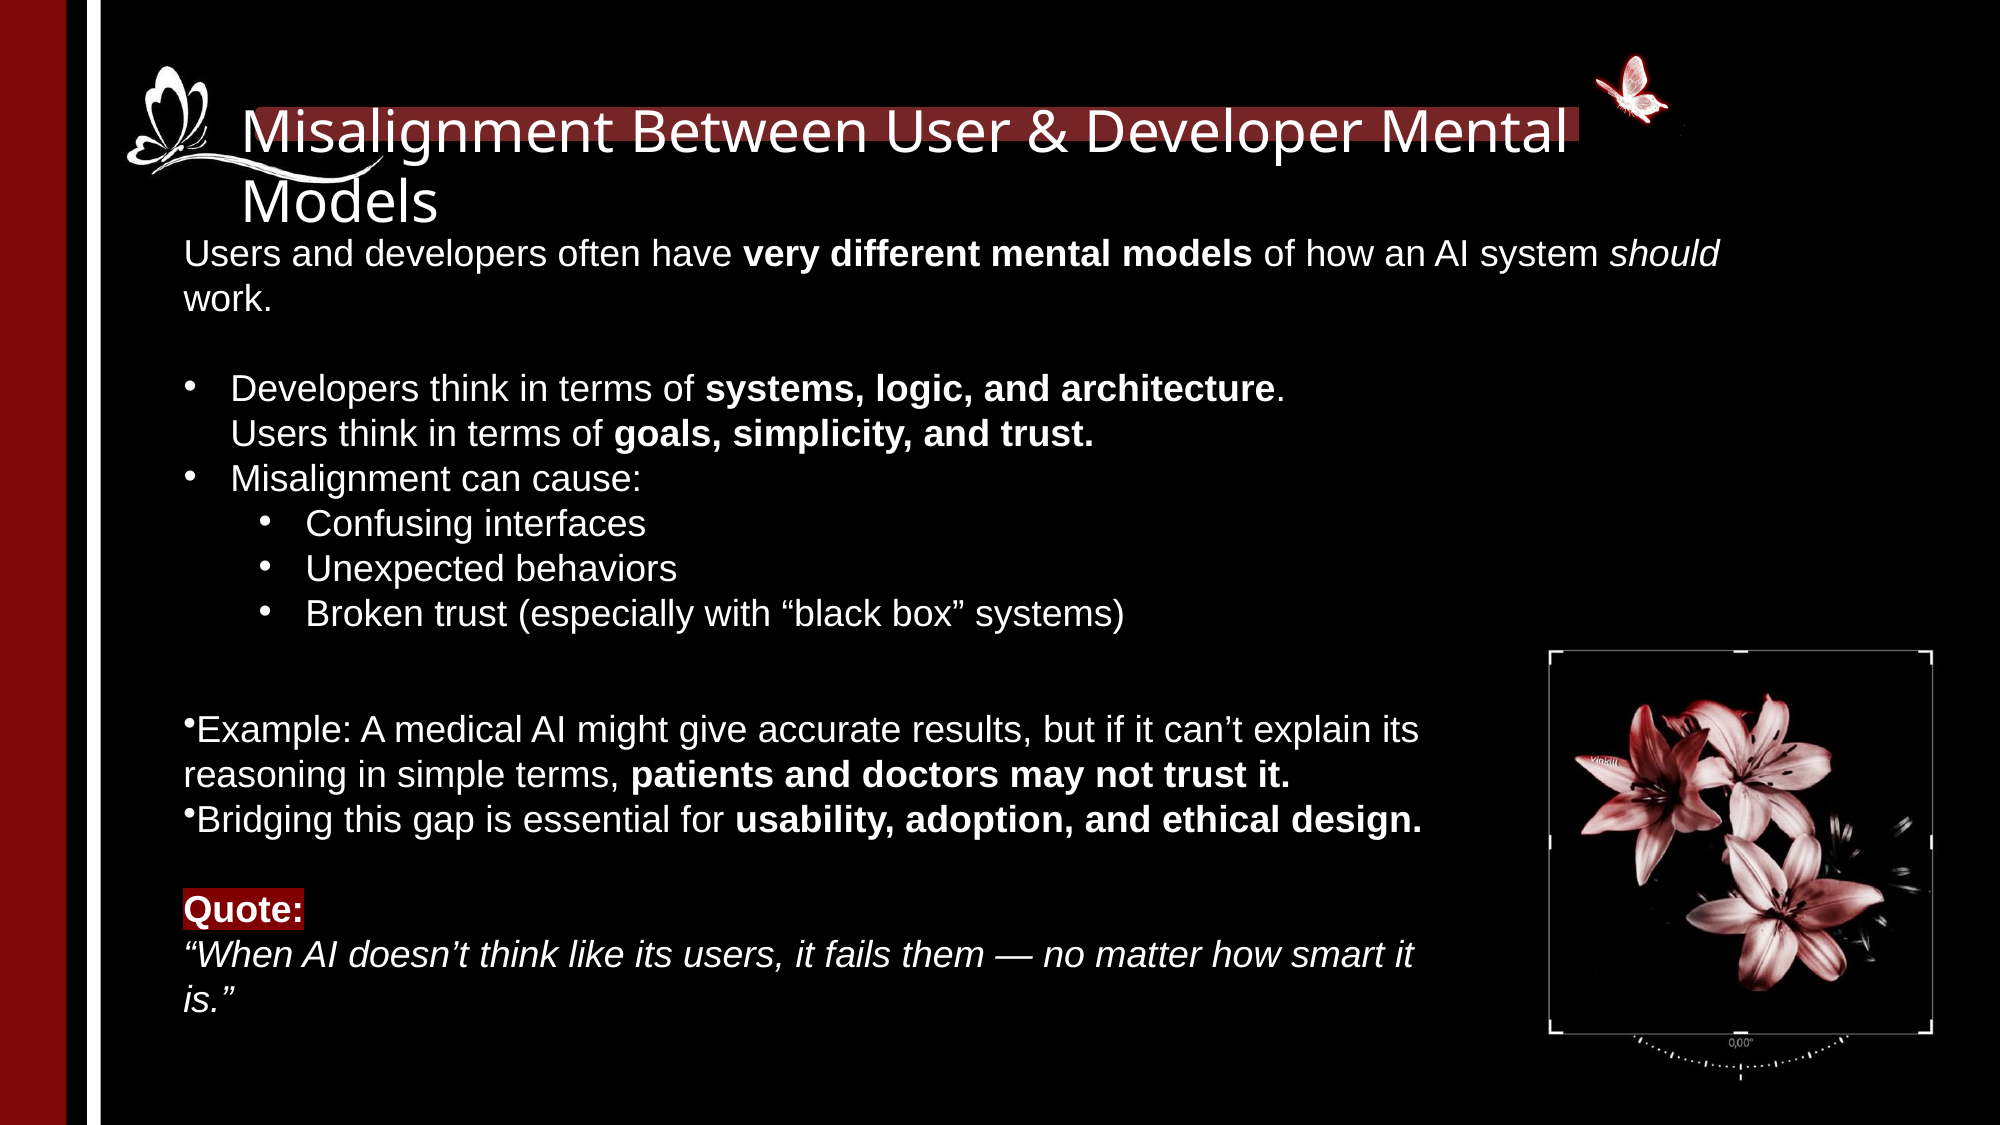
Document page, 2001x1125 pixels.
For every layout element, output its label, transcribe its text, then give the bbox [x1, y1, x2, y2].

text_box Users and developers often have very different mental models of how an AI system should work. Developers think in terms of systems, logic, and architecture. Users think in terms of goals, simplicity, and trust. Misalignment can cause: Confusing interfaces Unexpected behaviors Broken trust (especially with “black box” systems) [168, 220, 1823, 641]
picture [100, 34, 423, 200]
text_box Example: A medical AI might give accurate results, but if it can’t explain its reasoning in simple terms, patients and doctors may not trust it. Bridging this gap is essential for usability, adoption, and ethical design. Quote: “When AI doesn’t think like its users, it fails them — no matter how smart it is.” [168, 697, 1481, 1027]
text_box Misalignment Between User & Developer Mental Models [225, 86, 1655, 220]
text_box [0, 0, 68, 1125]
text_box [86, 0, 102, 1125]
picture [1579, 33, 1702, 157]
picture [1481, 606, 2000, 1125]
